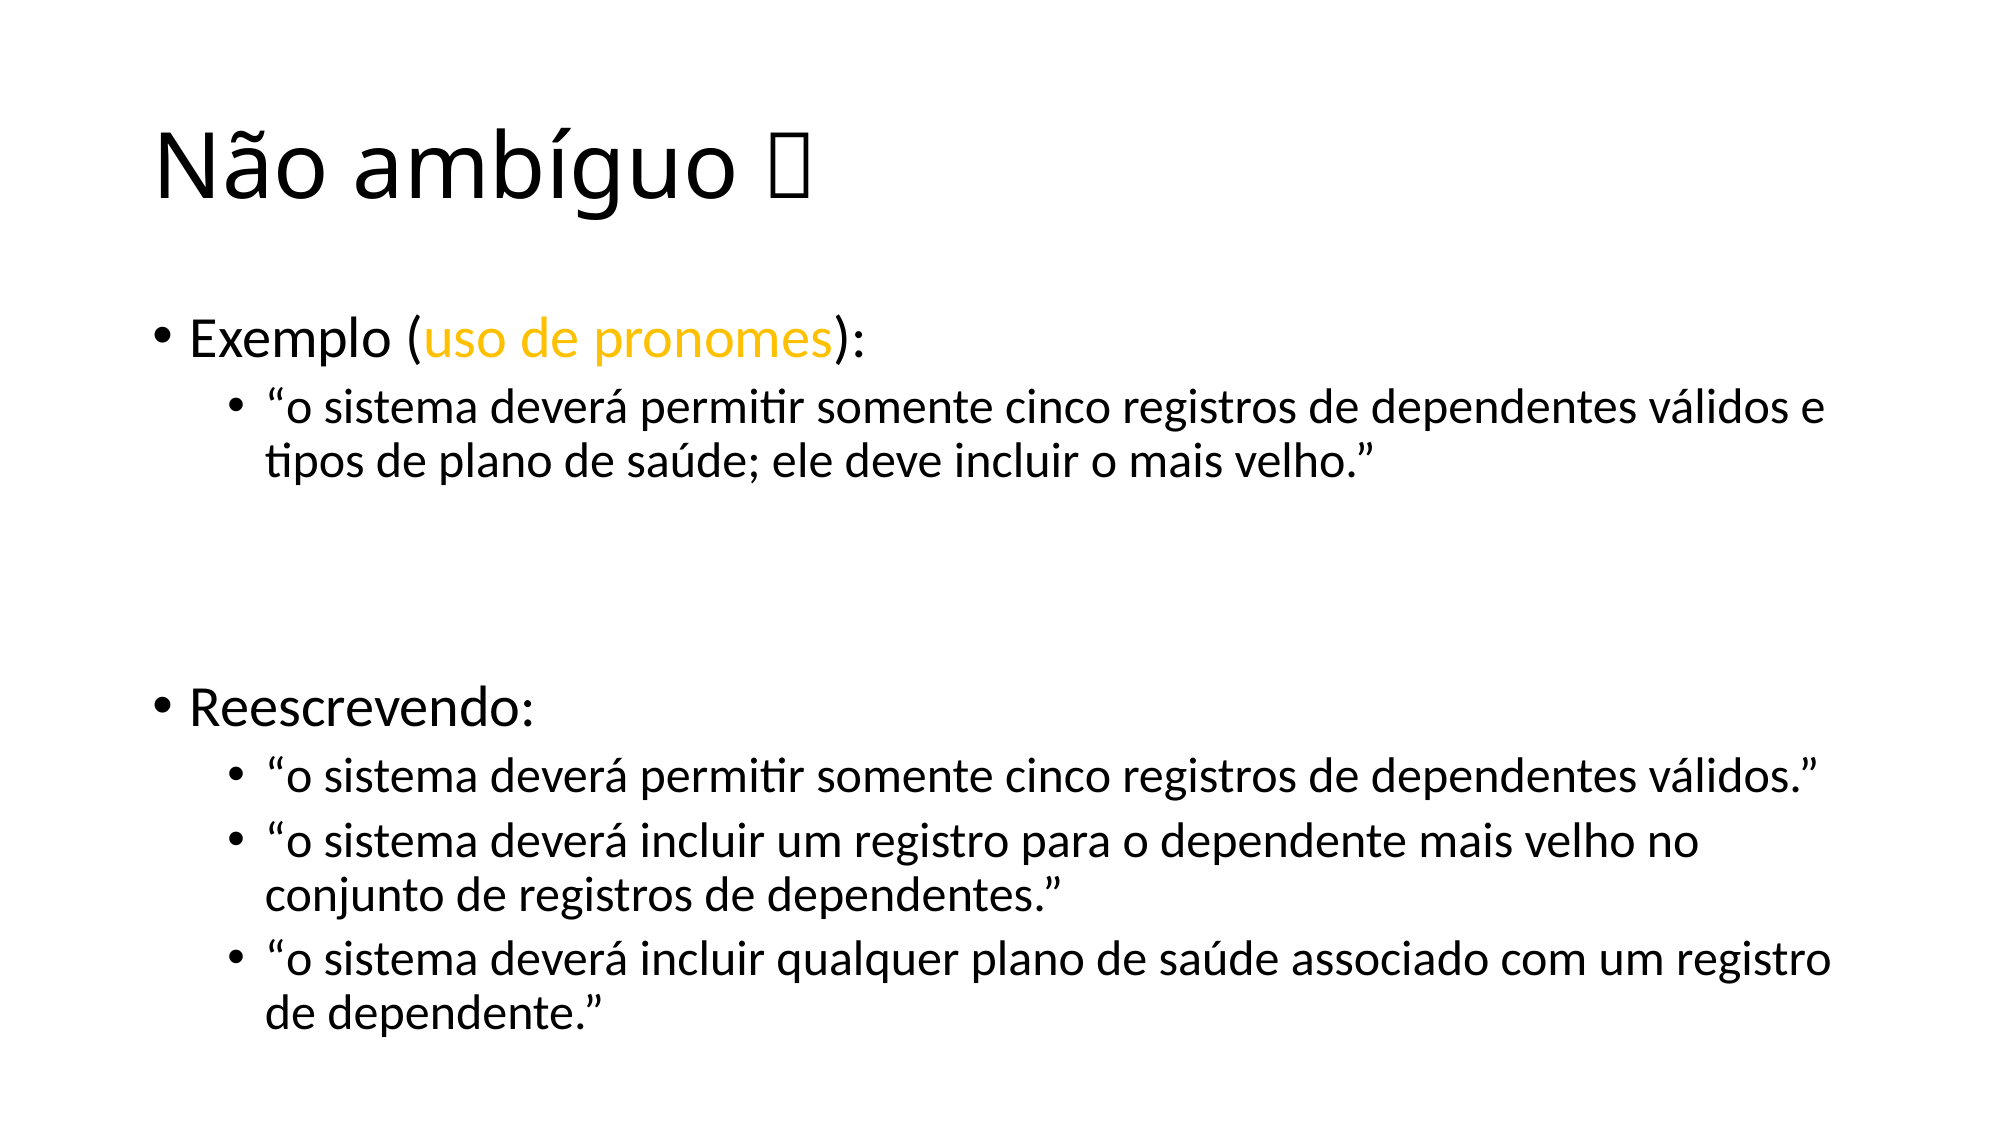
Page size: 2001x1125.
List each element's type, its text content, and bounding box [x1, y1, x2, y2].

list Exemplo (uso de pronomes): “o sistema deverá permitir somente cinco registros de dependentes válidos e tipos de plano de saúde; ele deve incluir o mais velho.” Reescrevendo: “o sistema deverá permitir somente cinco registros de dependentes válidos.” “o sistema deverá incluir um registro para o dependente mais velho no conjunto de registros de dependentes.” “o sistema deverá incluir qualquer plano de saúde associado com um registro de dependente.” [137, 299, 1863, 1014]
title Não ambíguo  [137, 59, 1863, 278]
